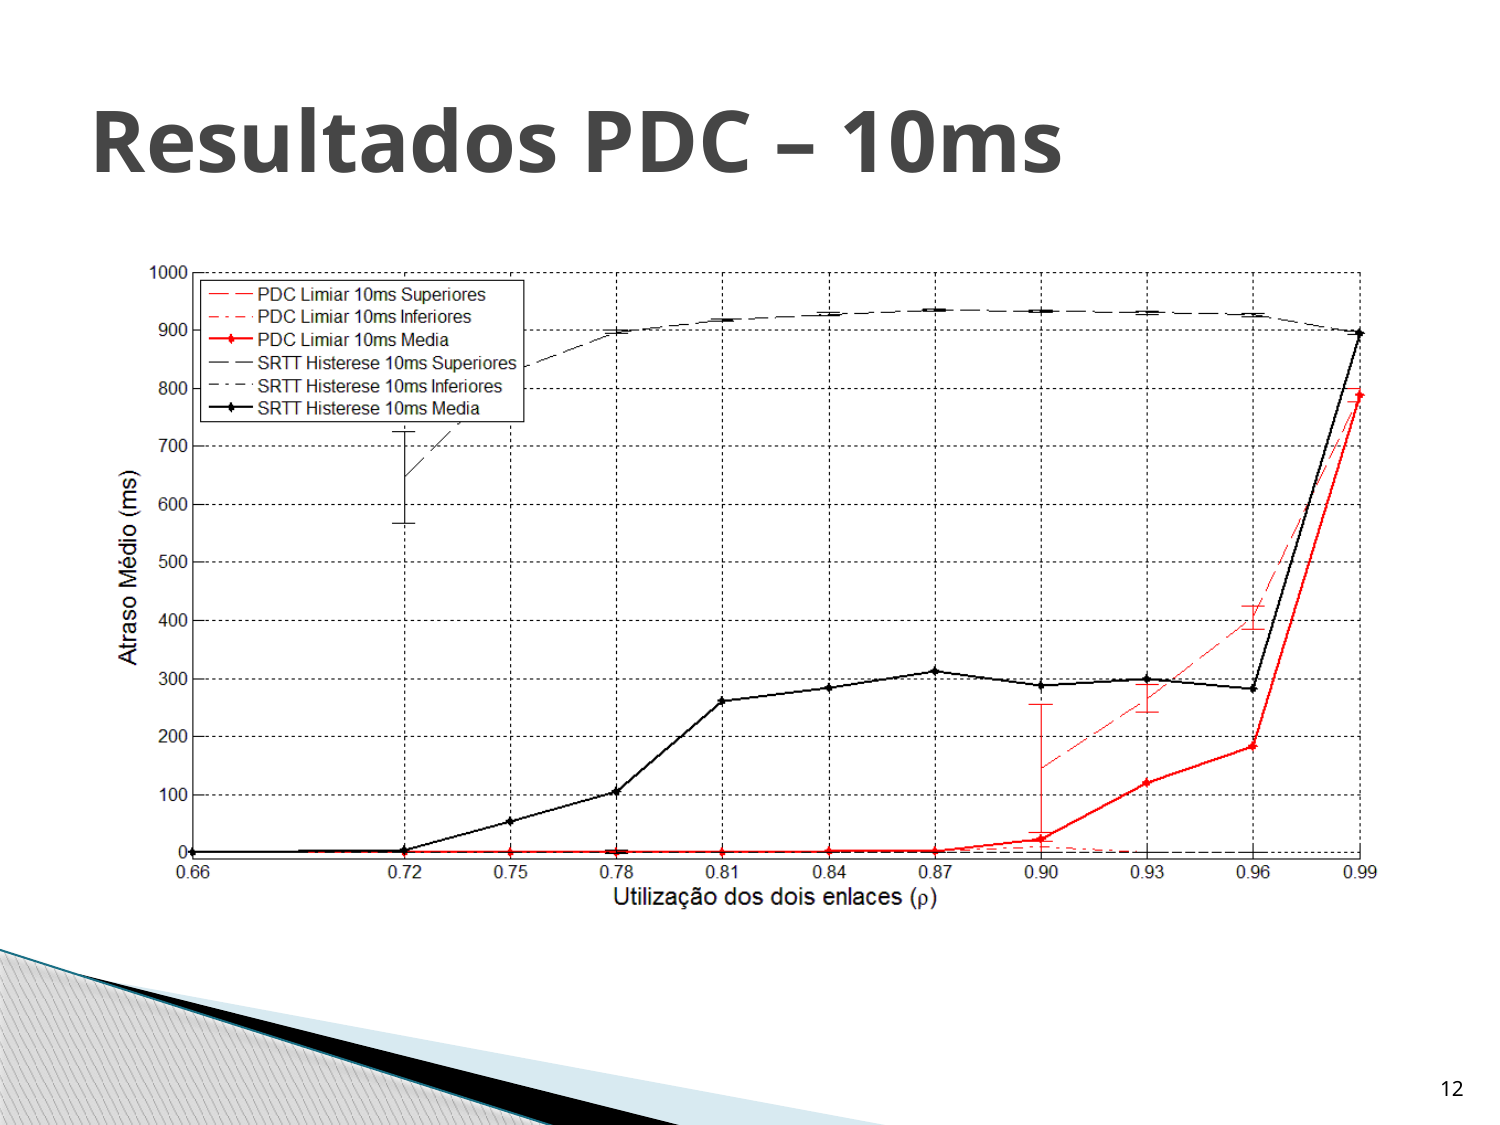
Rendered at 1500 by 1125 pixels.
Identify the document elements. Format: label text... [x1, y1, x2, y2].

title Resultados PDC – 10ms [75, 45, 1425, 218]
slide_number 12 [1418, 1051, 1479, 1112]
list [0, 218, 1500, 938]
